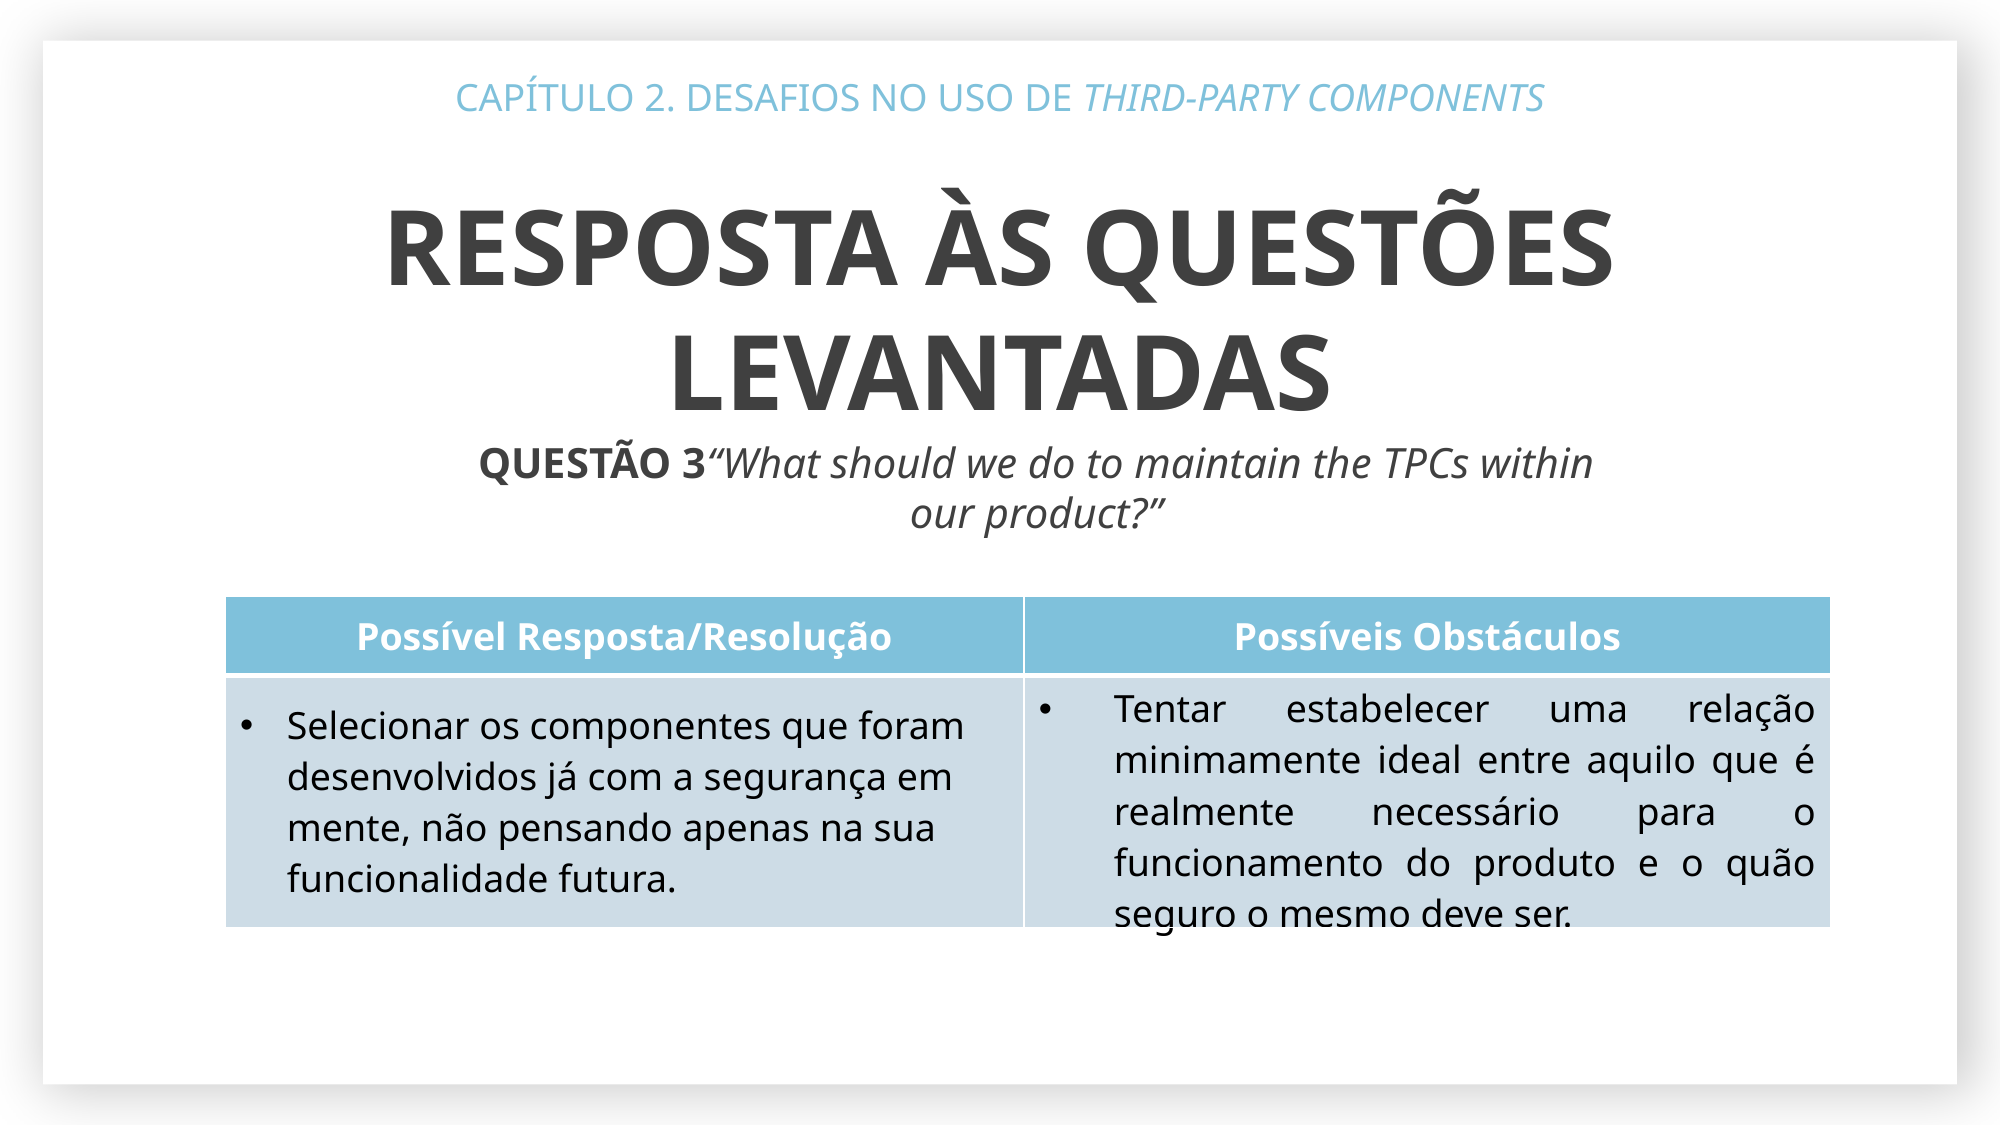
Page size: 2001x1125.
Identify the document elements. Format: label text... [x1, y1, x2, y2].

text_box RESPOSTA ÀS QUESTÕES LEVANTADAS [225, 173, 1775, 439]
text_box QUESTÃO 3“What should we do to maintain the TPCs within our product?” [430, 429, 1643, 545]
table_header Possível Resposta/Resolução [226, 597, 1023, 673]
text_box CAPÍTULO 2. DESAFIOS NO USO DE THIRD-PARTY COMPONENTS [430, 67, 1570, 127]
table_cell Tentar estabelecer uma relação minimamente ideal entre aquilo que é realmente necessário para o funcionamento do produto e o quão seguro o mesmo deve ser. [1025, 678, 1830, 927]
table_header Possíveis Obstáculos [1025, 597, 1830, 673]
table_cell Selecionar os componentes que foram desenvolvidos já com a segurança em mente, não pensando apenas na sua funcionalidade futura. [226, 678, 1023, 927]
text_box Quais os TPC’s incluídos no produto final? [42, 39, 1958, 1085]
